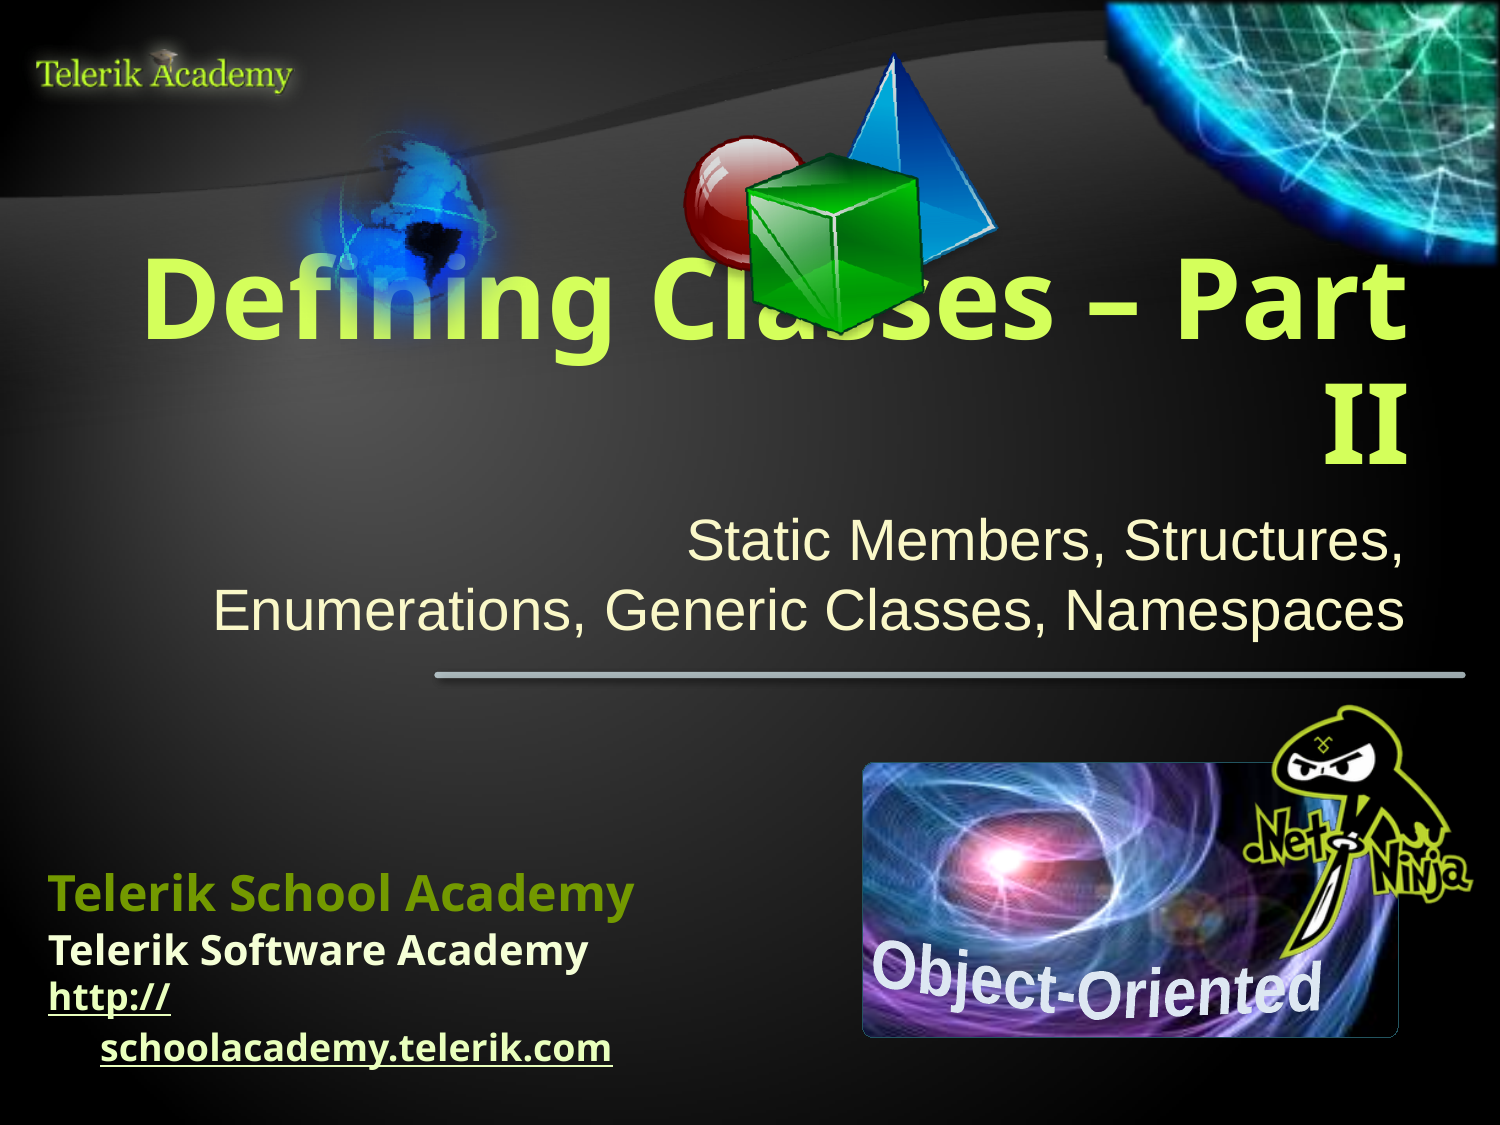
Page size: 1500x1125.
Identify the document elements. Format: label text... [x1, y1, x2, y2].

text_box Telerik School Academy [33, 854, 688, 930]
subtitle Static Members, Structures, Enumerations, Generic Classes, Namespaces [86, 525, 1422, 619]
picture [0, 0, 1500, 1125]
text_box Telerik Software Academy [33, 930, 688, 965]
text_box http://schoolacademy.telerik.com [33, 965, 688, 1083]
title Defining Classes – Part II [75, 237, 1425, 488]
